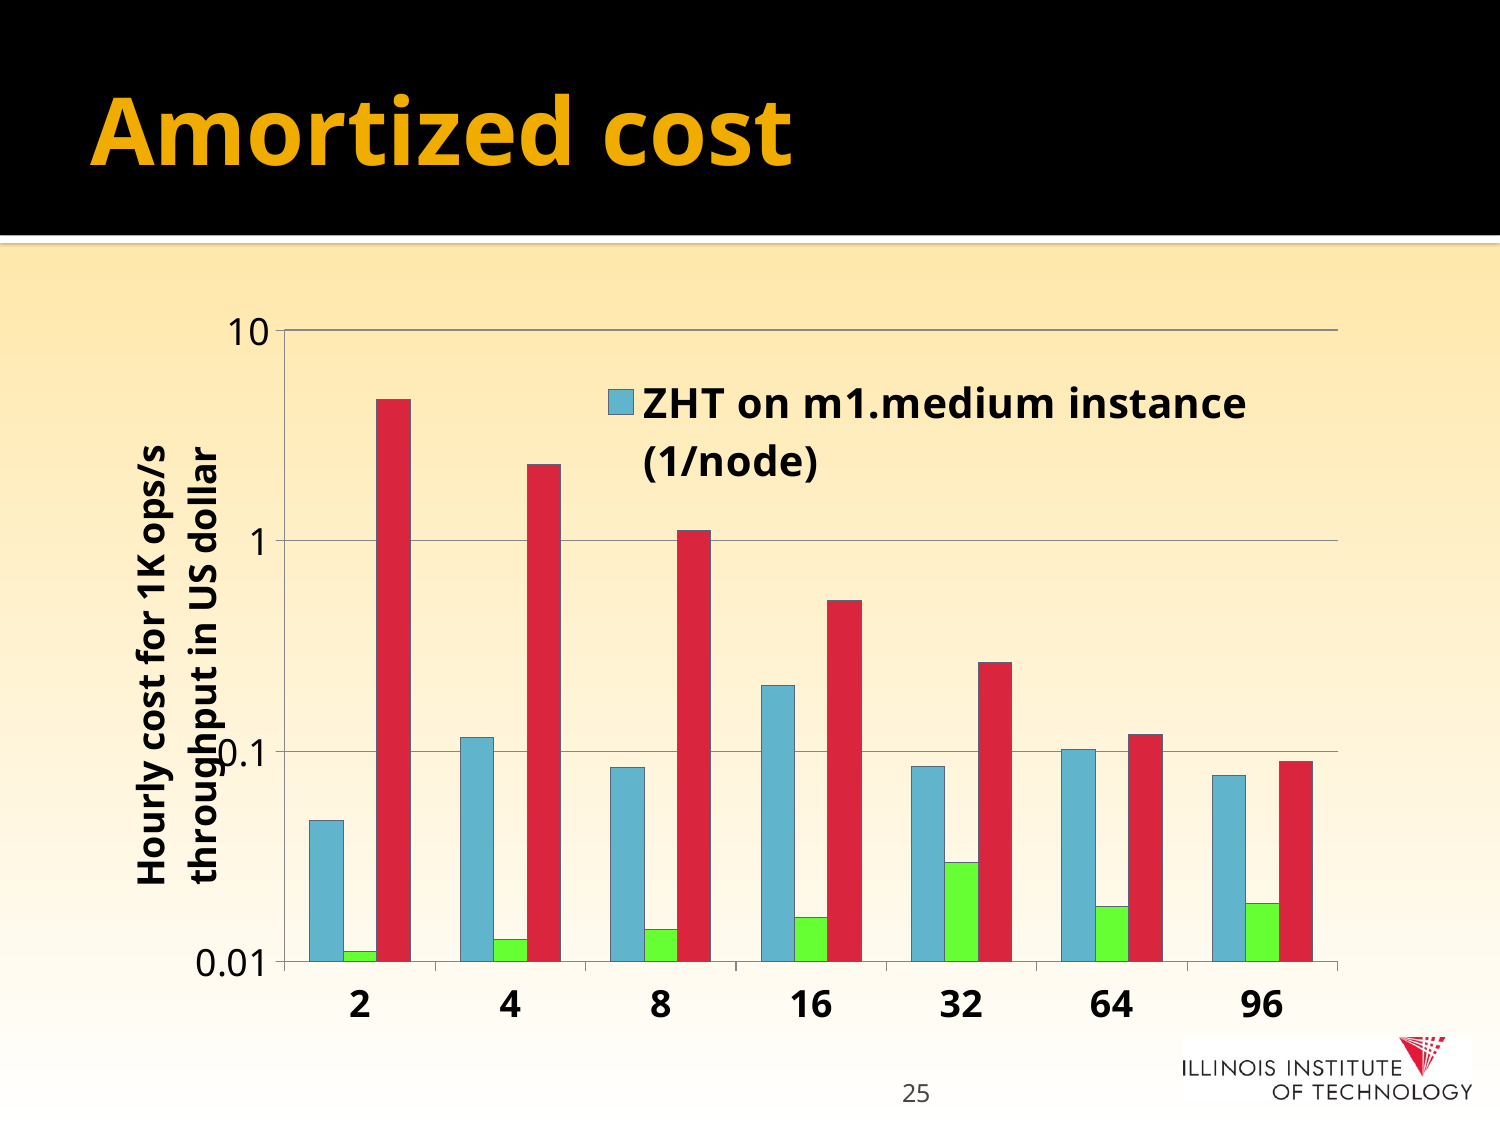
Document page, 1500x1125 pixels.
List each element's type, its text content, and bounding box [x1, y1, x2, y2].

chart [112, 291, 1363, 1050]
slide_number 25 [825, 1067, 946, 1113]
title Amortized cost [75, 25, 1425, 231]
picture [1183, 1037, 1472, 1100]
